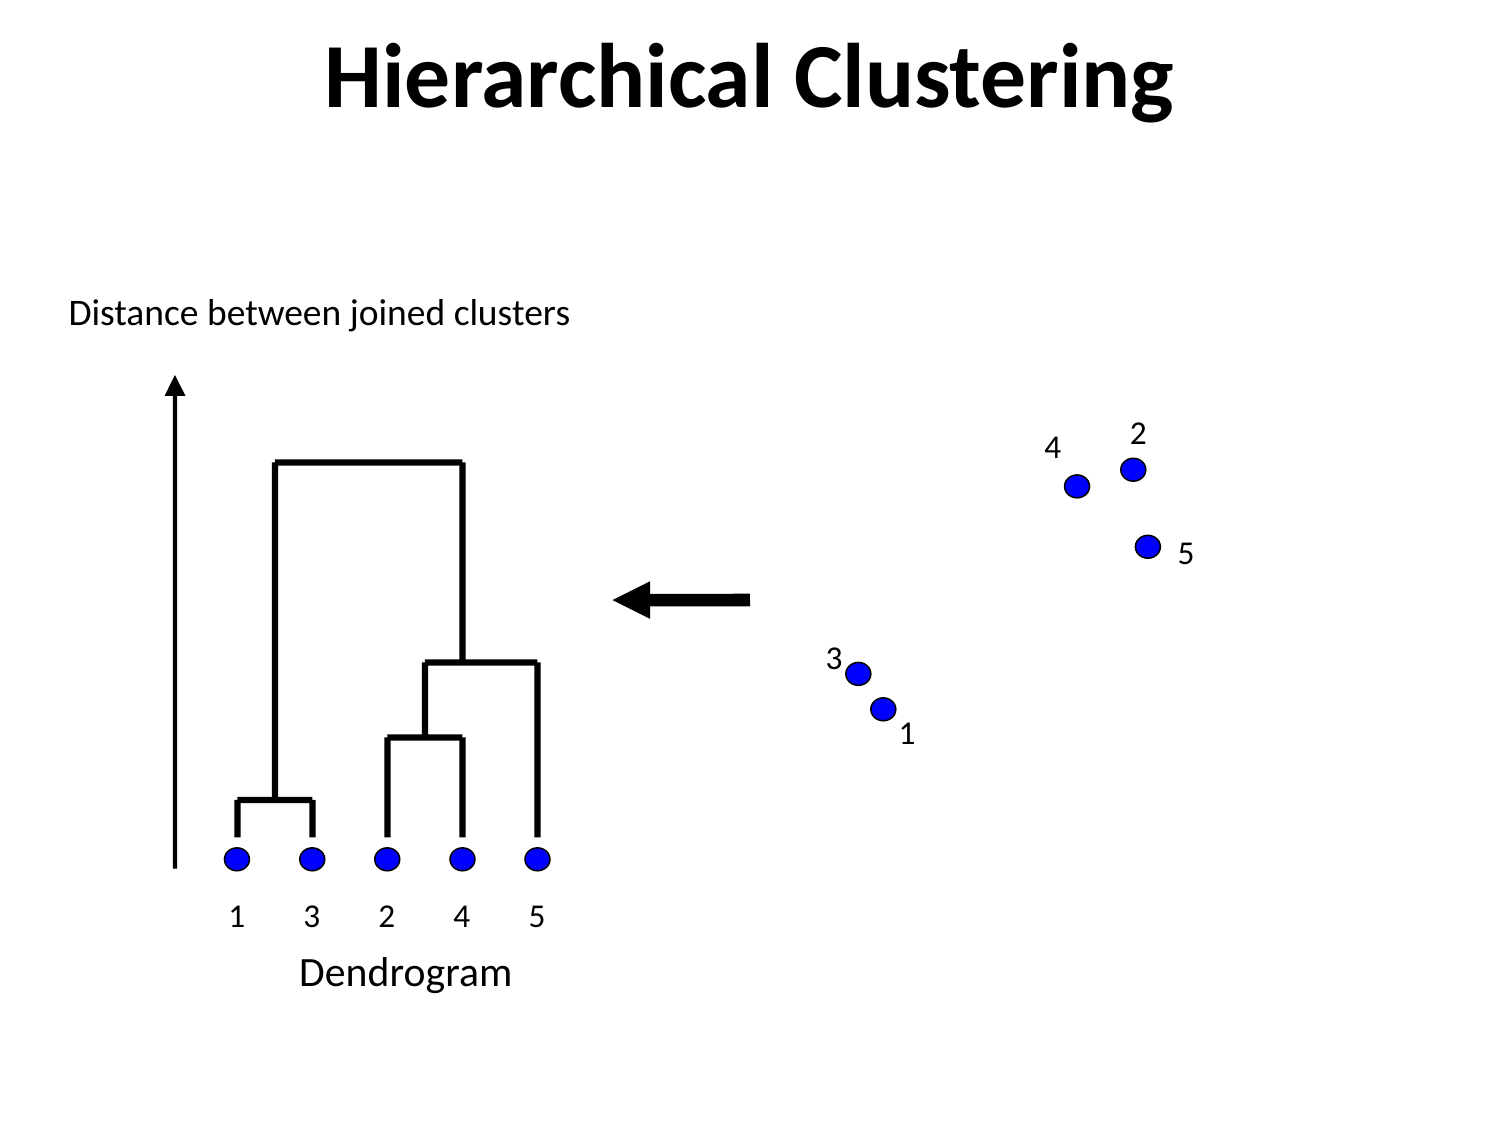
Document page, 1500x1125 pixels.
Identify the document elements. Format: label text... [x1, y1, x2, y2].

text_box [852, 662, 871, 686]
text_box [1135, 535, 1161, 559]
text_box 1 [883, 703, 931, 759]
text_box [1120, 459, 1146, 482]
title Hierarchical Clustering [0, 17, 1500, 125]
text_box 5 [1162, 524, 1210, 580]
text_box 4 [1029, 418, 1077, 473]
text_box [870, 697, 894, 721]
text_box 2 [1115, 403, 1162, 459]
text_box [1064, 474, 1090, 498]
text_box 3 [810, 628, 858, 684]
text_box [30, 280, 751, 1003]
